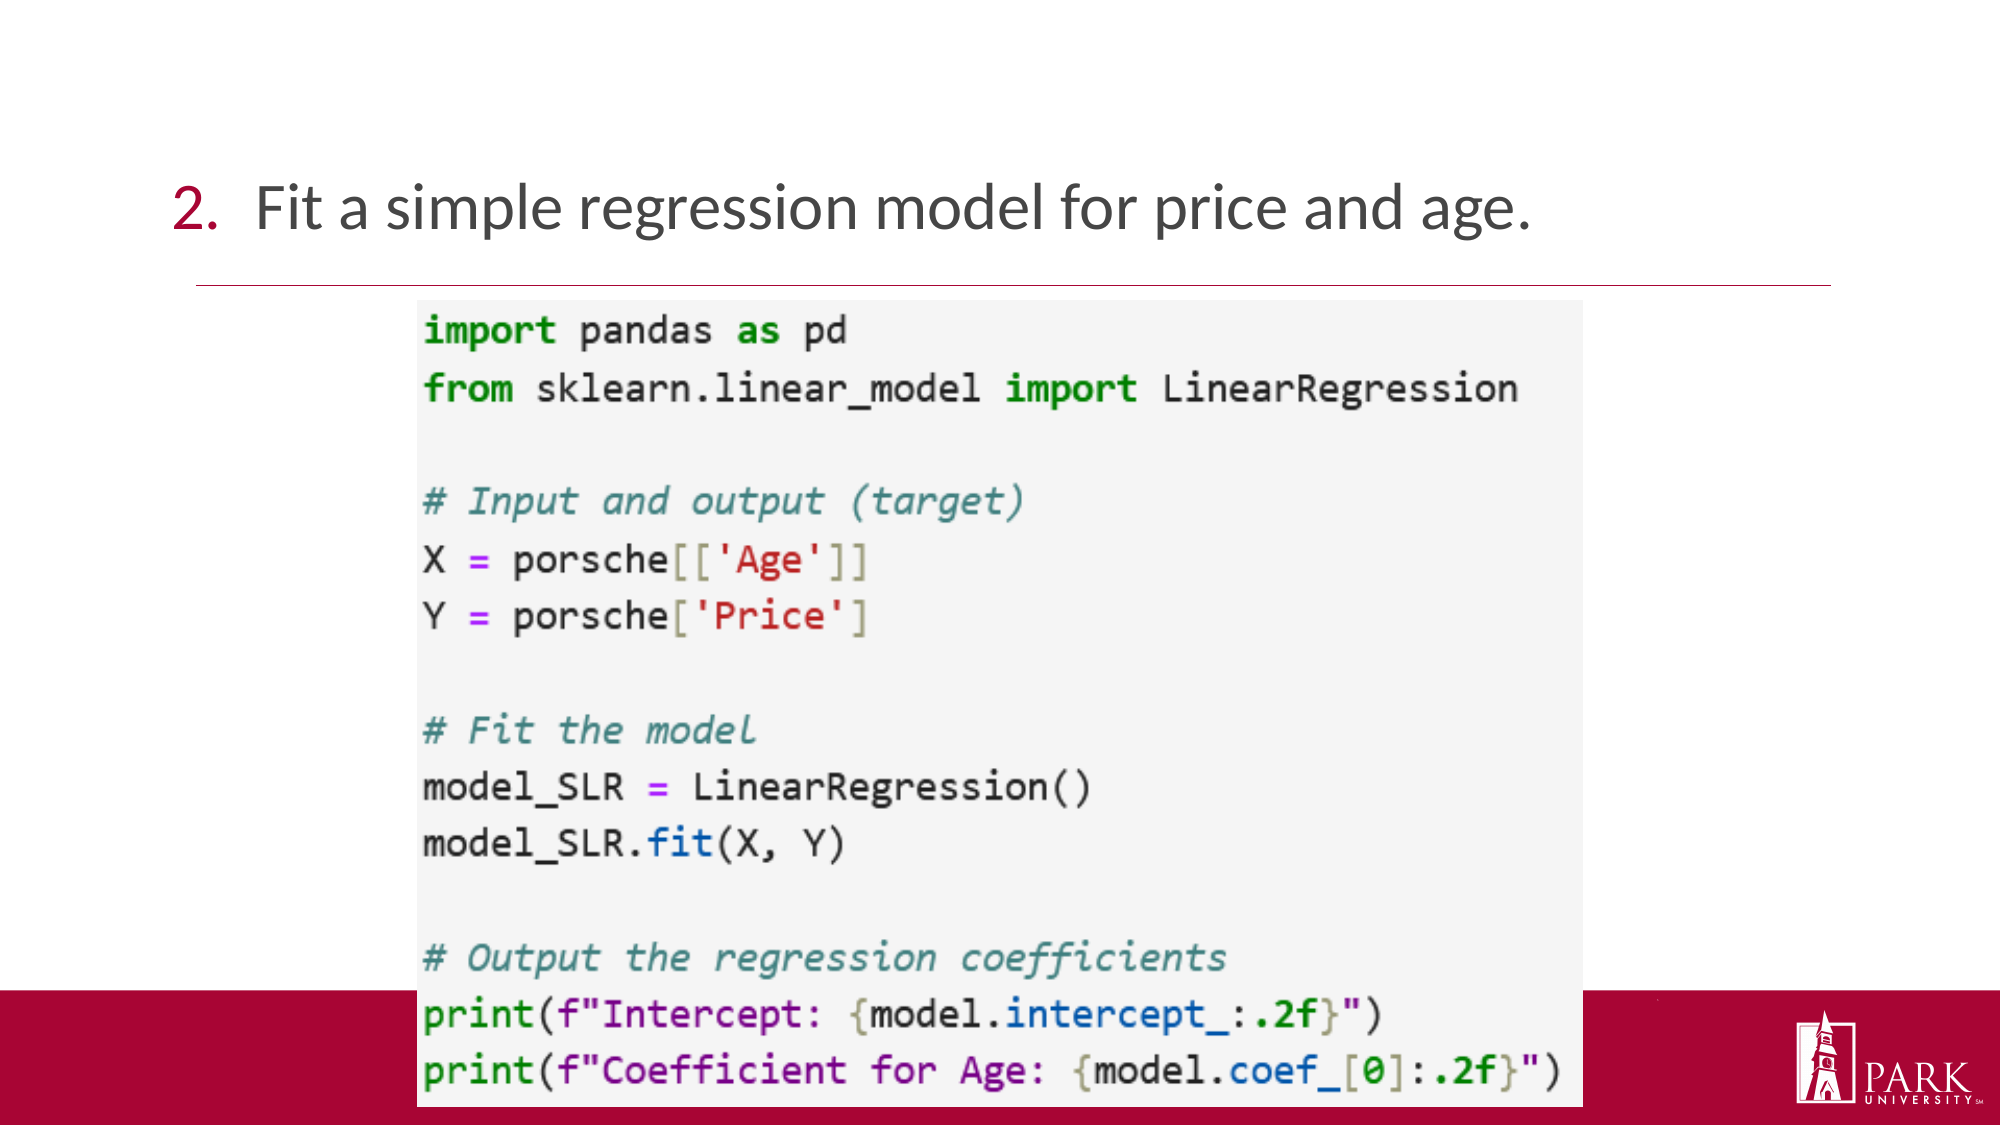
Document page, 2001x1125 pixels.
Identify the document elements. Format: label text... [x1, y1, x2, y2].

picture [417, 300, 1583, 1108]
picture [1594, 983, 2001, 1117]
list Fit a simple regression model for price and age. [171, 139, 1829, 294]
